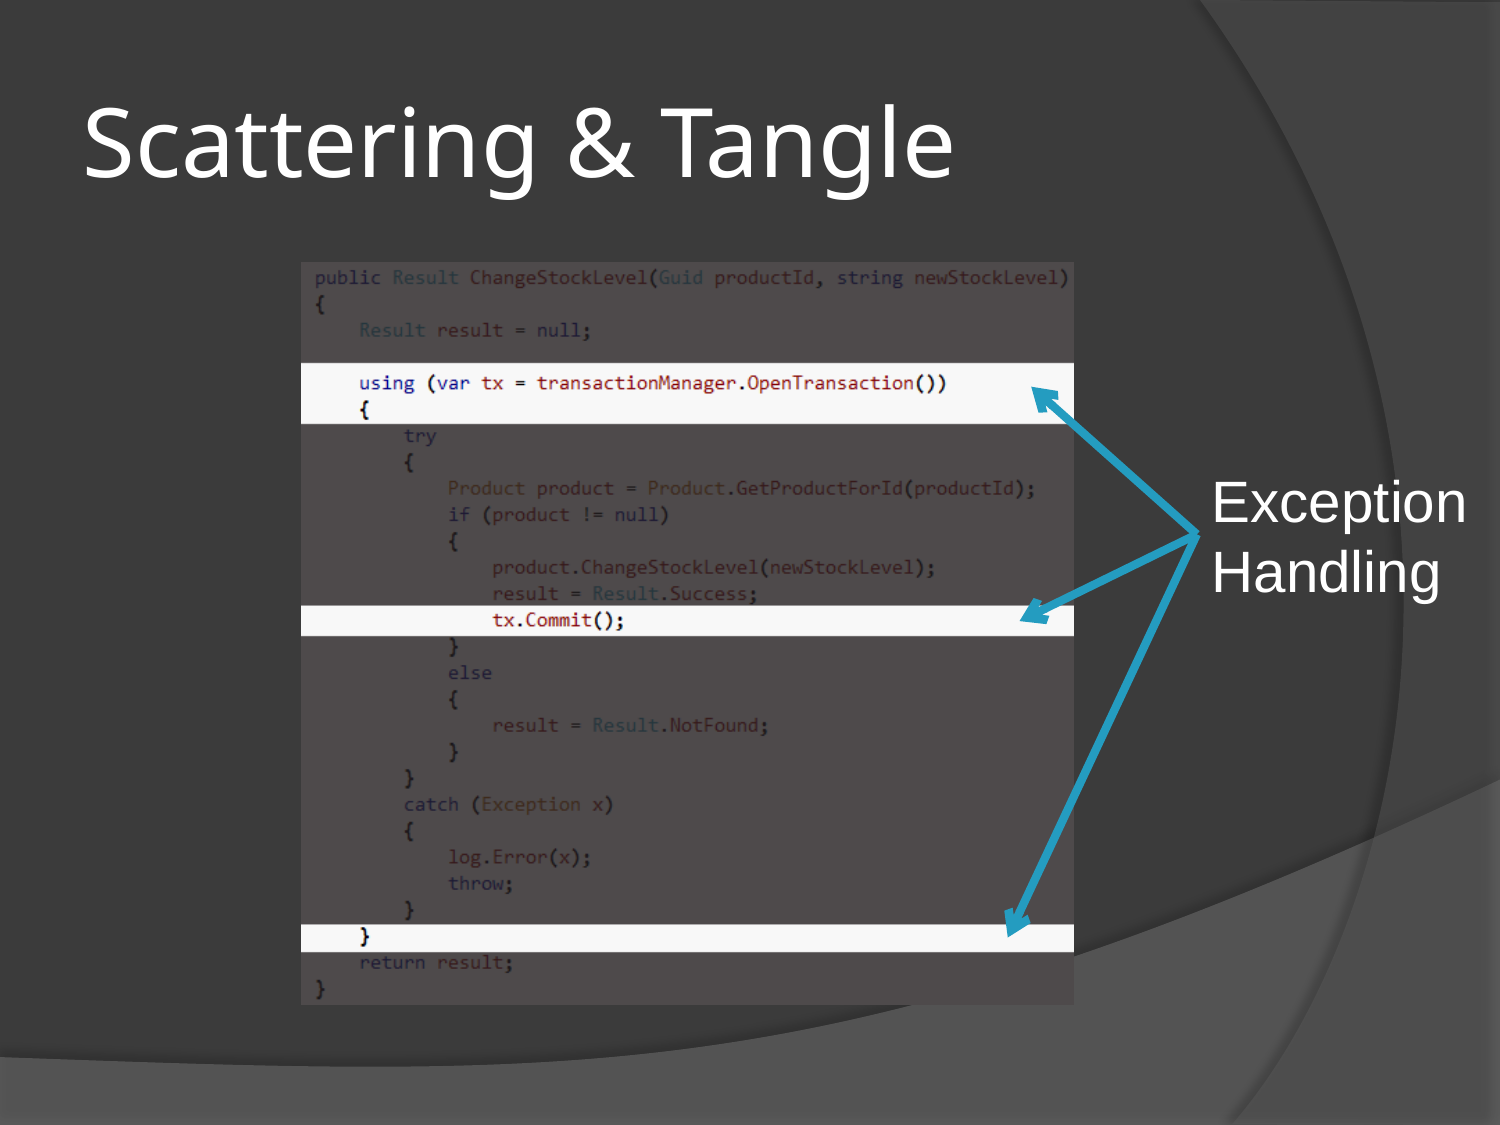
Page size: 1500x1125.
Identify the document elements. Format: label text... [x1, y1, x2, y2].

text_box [1007, 535, 1196, 938]
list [301, 262, 1074, 1006]
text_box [1030, 386, 1196, 524]
title Scattering & Tangle [75, 45, 1300, 233]
text_box Exception Handling [1206, 456, 1484, 612]
